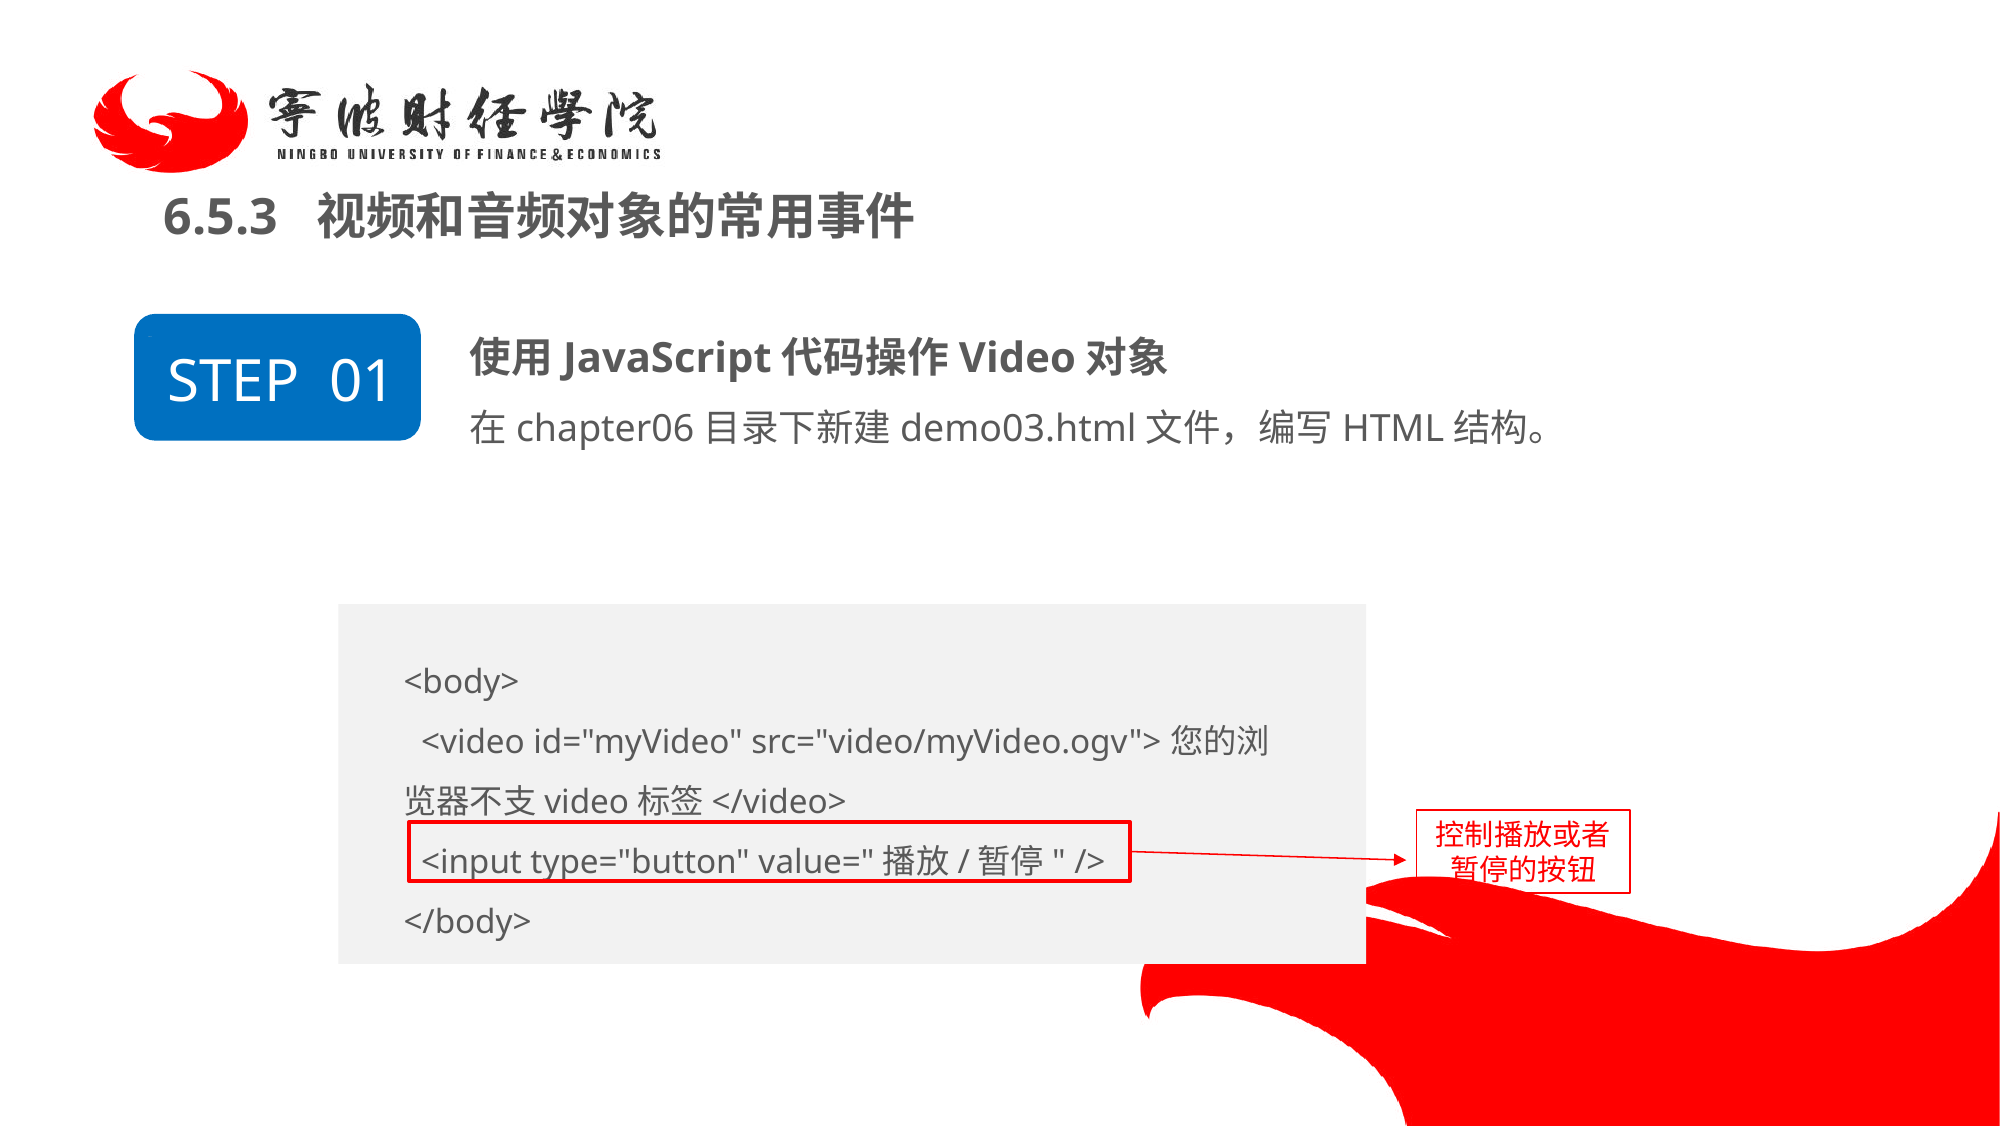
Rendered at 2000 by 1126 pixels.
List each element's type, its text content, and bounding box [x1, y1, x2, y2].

text_box STEP 01 [148, 336, 416, 421]
picture [0, 1, 2000, 1126]
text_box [1129, 859, 1407, 864]
text_box 控制播放或者暂停的按钮 [1414, 808, 1632, 895]
text_box <body> <video id="myVideo" src="video/myVideo.ogv">您的浏览器不支video标签</video> <input type="button" value="播放/暂停" /> </body> [388, 633, 1307, 948]
text_box 使用JavaScript代码操作Video对象 在chapter06目录下新建demo03.html文件，编写HTML结构。 [454, 298, 1567, 456]
text_box [407, 820, 1132, 883]
text_box 6.5.3 视频和音频对象的常用事件 [163, 173, 953, 257]
text_box [336, 602, 1368, 966]
text_box [132, 311, 423, 443]
